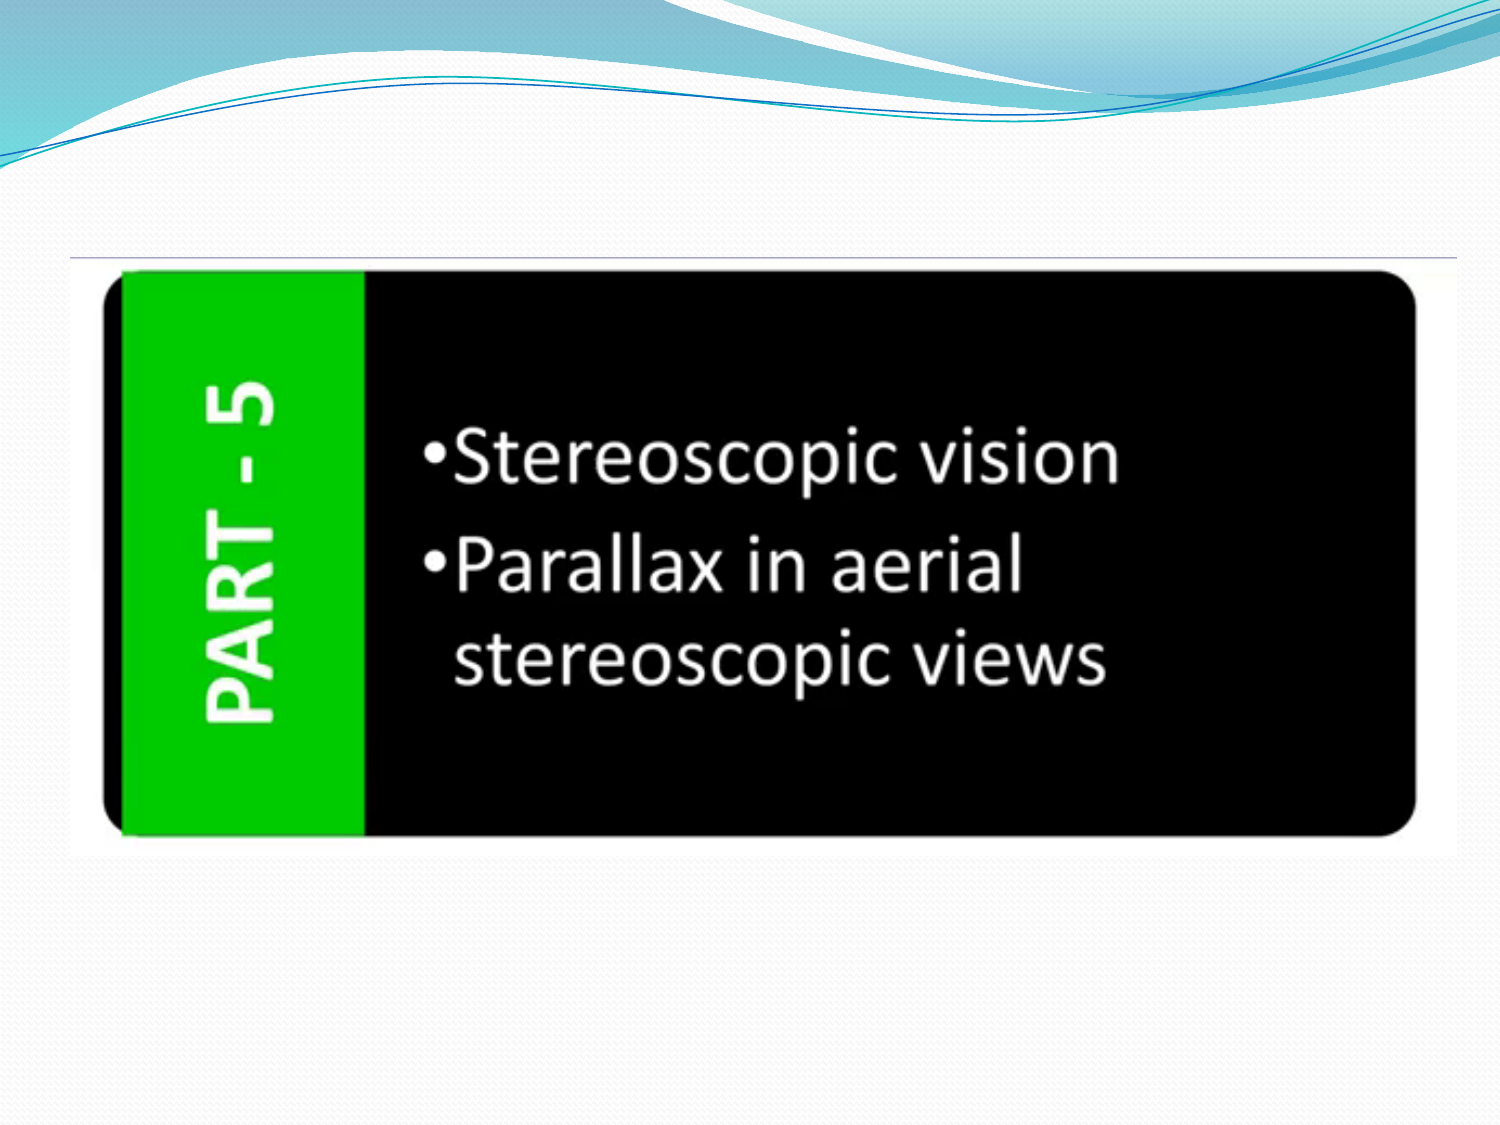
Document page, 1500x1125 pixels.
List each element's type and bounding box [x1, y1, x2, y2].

picture [70, 257, 1457, 856]
